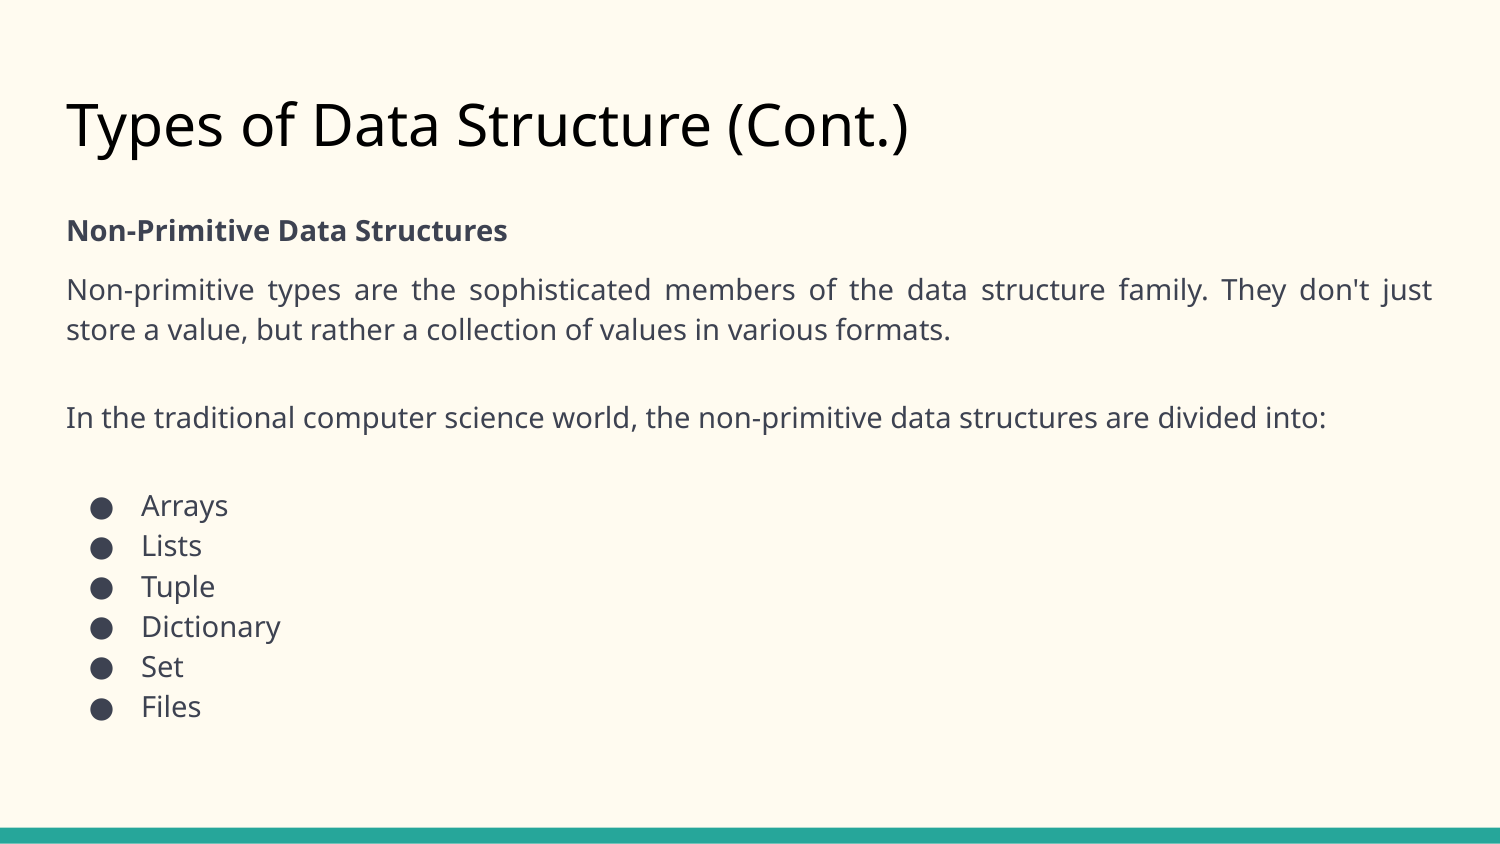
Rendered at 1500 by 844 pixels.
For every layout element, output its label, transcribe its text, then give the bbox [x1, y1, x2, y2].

list Non-Primitive Data Structures Non-primitive types are the sophisticated members of the data structure family. They don't just store a value, but rather a collection of values in various formats. In the traditional computer science world, the non-primitive data structures are divided into: Arrays Lists Tuple Dictionary Set Files [51, 192, 1449, 750]
title Types of Data Structure (Cont.) [51, 72, 1449, 174]
